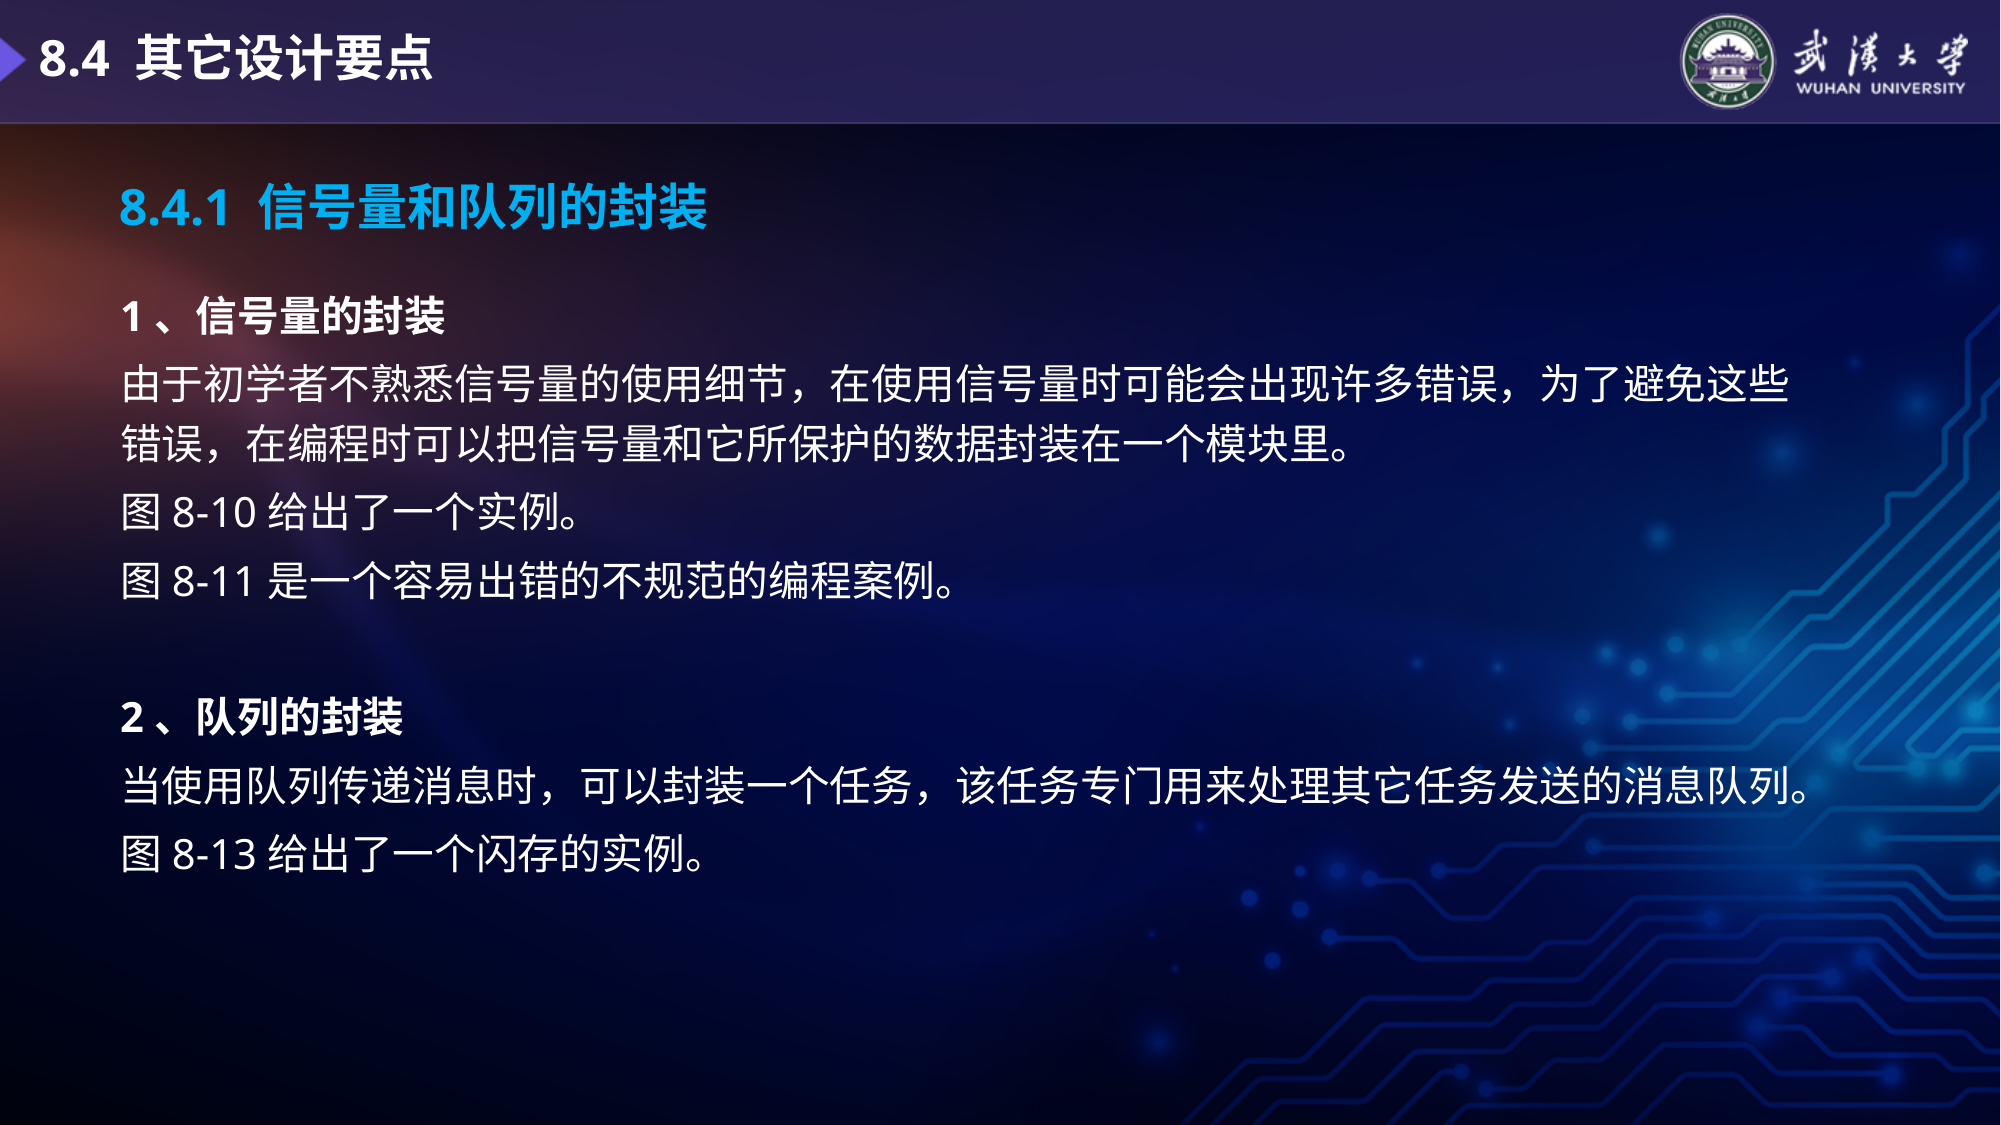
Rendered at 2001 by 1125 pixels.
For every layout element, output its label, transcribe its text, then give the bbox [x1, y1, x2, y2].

picture [0, 0, 2001, 1125]
text_box 1、信号量的封装 由于初学者不熟悉信号量的使用细节，在使用信号量时可能会出现许多错误，为了避免这些错误，在编程时可以把信号量和它所保护的数据封装在一个模块里。 图8-10给出了一个实例。 图8-11是一个容易出错的不规范的编程案例。 2、队列的封装 当使用队列传递消息时，可以封装一个任务，该任务专门用来处理其它任务发送的消息队列。 图8-13给出了一个闪存的实例。 [105, 282, 1838, 886]
text_box 8.4.1 信号量和队列的封装 [104, 174, 723, 244]
title 8.4 其它设计要点 [23, 0, 1364, 122]
